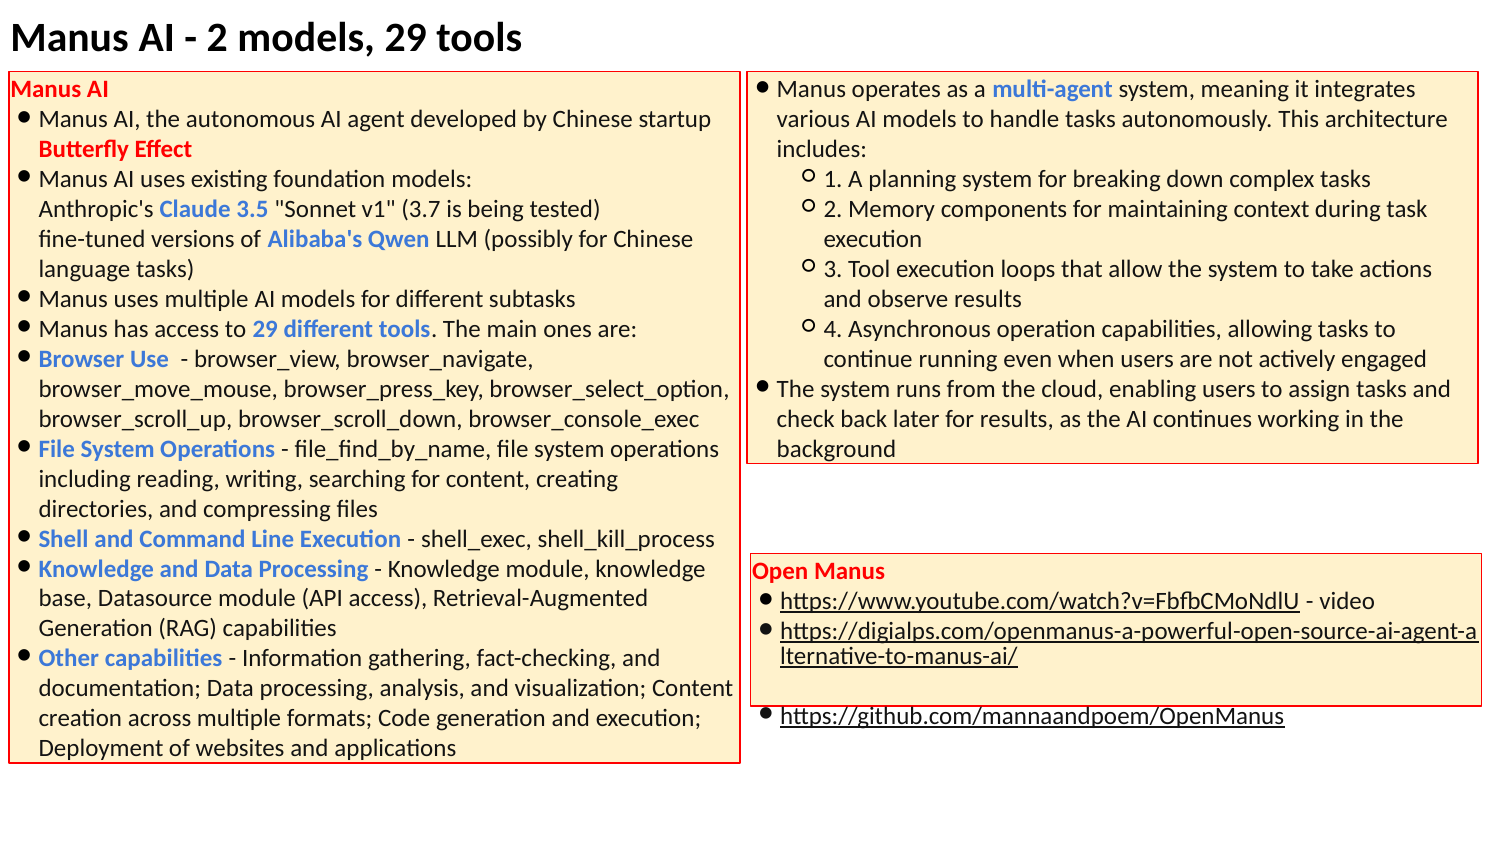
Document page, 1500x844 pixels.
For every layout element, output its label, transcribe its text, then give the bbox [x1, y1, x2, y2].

text_box Open Manus https://www.youtube.com/watch?v=FbfbCMoNdlU - video https://digialps.com/openmanus-a-powerful-open-source-ai-agent-alternative-to-manus-ai/ https://github.com/mannaandpoem/OpenManus [750, 553, 1482, 707]
text_box Manus AI Manus AI, the autonomous AI agent developed by Chinese startup Butterfly Effect Manus AI uses existing foundation models: Anthropic's Claude 3.5 "Sonnet v1" (3.7 is being tested) fine-tuned versions of Alibaba's Qwen LLM (possibly for Chinese language tasks) Manus uses multiple AI models for different subtasks Manus has access to 29 different tools. The main ones are: Browser Use - browser_view, browser_navigate, browser_move_mouse, browser_press_key, browser_select_option, browser_scroll_up, browser_scroll_down, browser_console_exec File System Operations - file_find_by_name, file system operations including reading, writing, searching for content, creating directories, and compressing files Shell and Command Line Execution - shell_exec, shell_kill_process Knowledge and Data Processing - Knowledge module, knowledge base, Datasource module (API access), Retrieval-Augmented Generation (RAG) capabilities Other capabilities - Information gathering, fact-checking, and documentation; Data processing, analysis, and visualization; Content creation across multiple formats; Code generation and execution; Deployment of websites and applications [8, 71, 740, 764]
text_box Manus operates as a multi-agent system, meaning it integrates various AI models to handle tasks autonomously. This architecture includes: 1. A planning system for breaking down complex tasks 2. Memory components for maintaining context during task execution 3. Tool execution loops that allow the system to take actions and observe results 4. Asynchronous operation capabilities, allowing tasks to continue running even when users are not actively engaged The system runs from the cloud, enabling users to assign tasks and check back later for results, as the AI continues working in the background [747, 71, 1479, 464]
text_box Manus AI - 2 models, 29 tools [8, 8, 581, 62]
